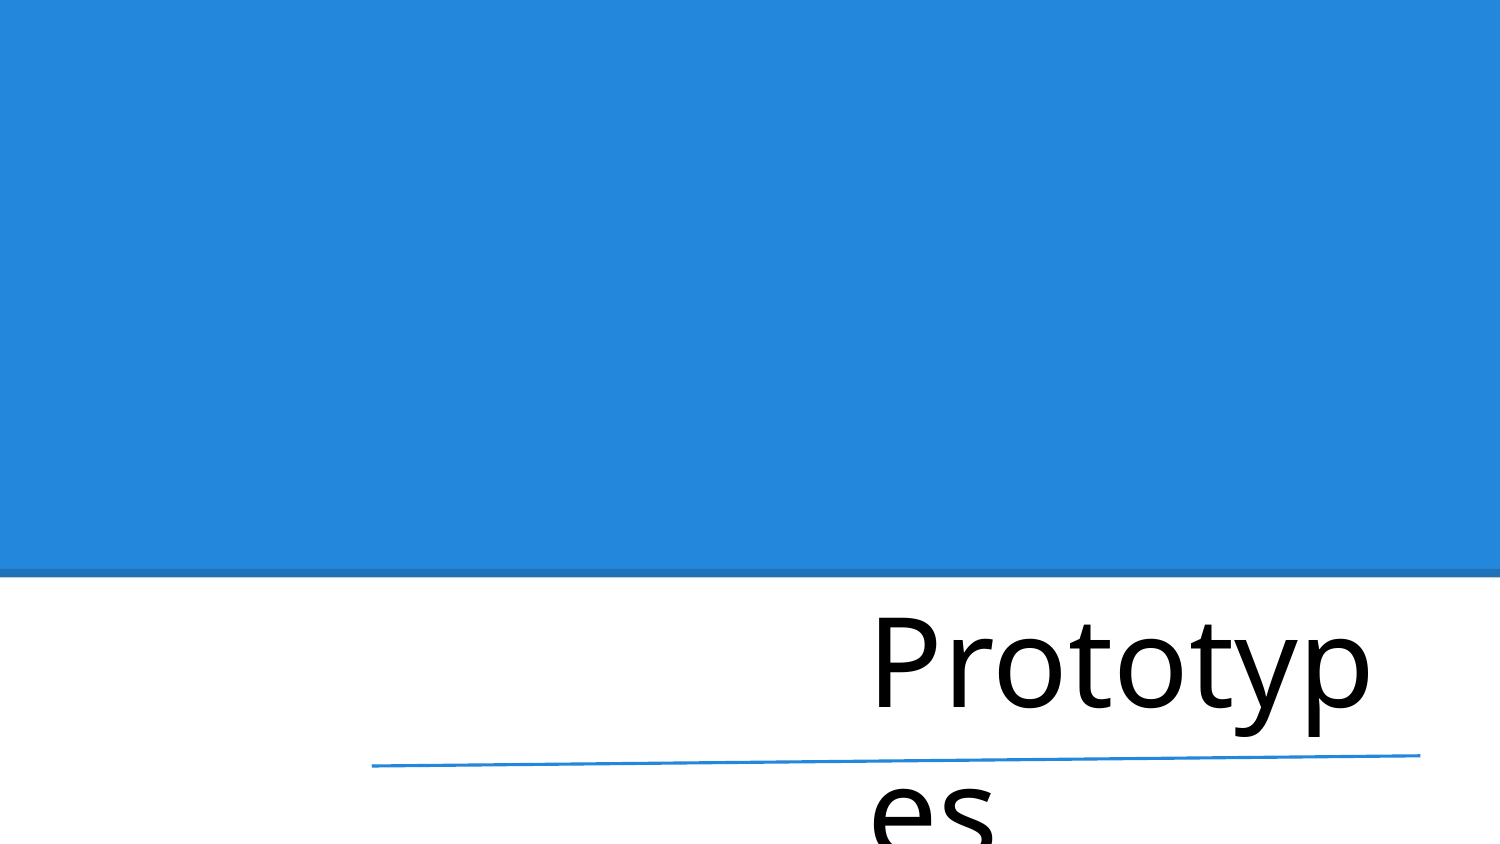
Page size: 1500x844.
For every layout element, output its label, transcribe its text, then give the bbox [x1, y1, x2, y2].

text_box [371, 755, 1421, 767]
text_box Prototypes [852, 567, 1421, 754]
